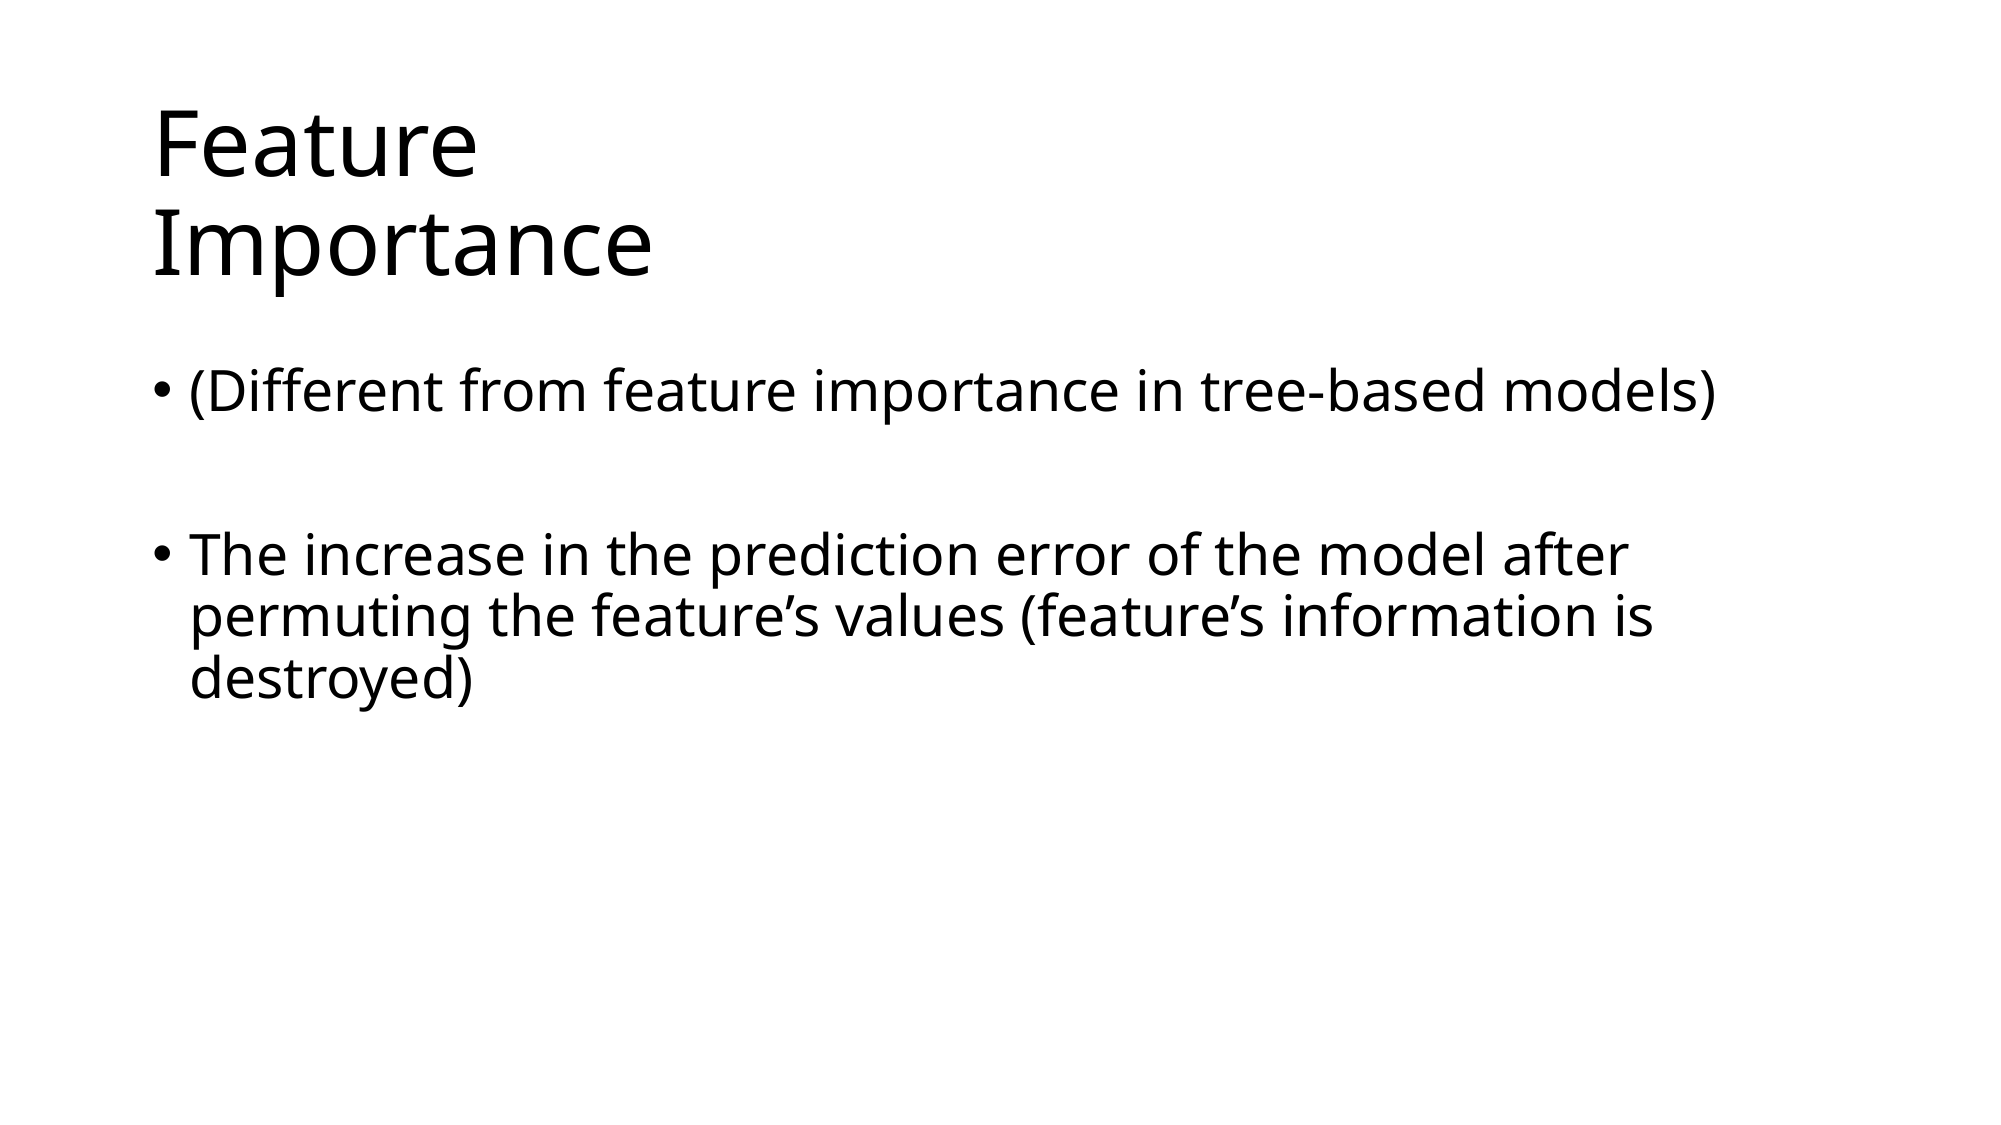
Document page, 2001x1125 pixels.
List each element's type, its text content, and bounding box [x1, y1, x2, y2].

list (Different from feature importance in tree-based models) The increase in the prediction error of the model after permuting the feature’s values (feature’s information is destroyed) [137, 354, 1915, 718]
title Feature Importance [137, 87, 1000, 305]
